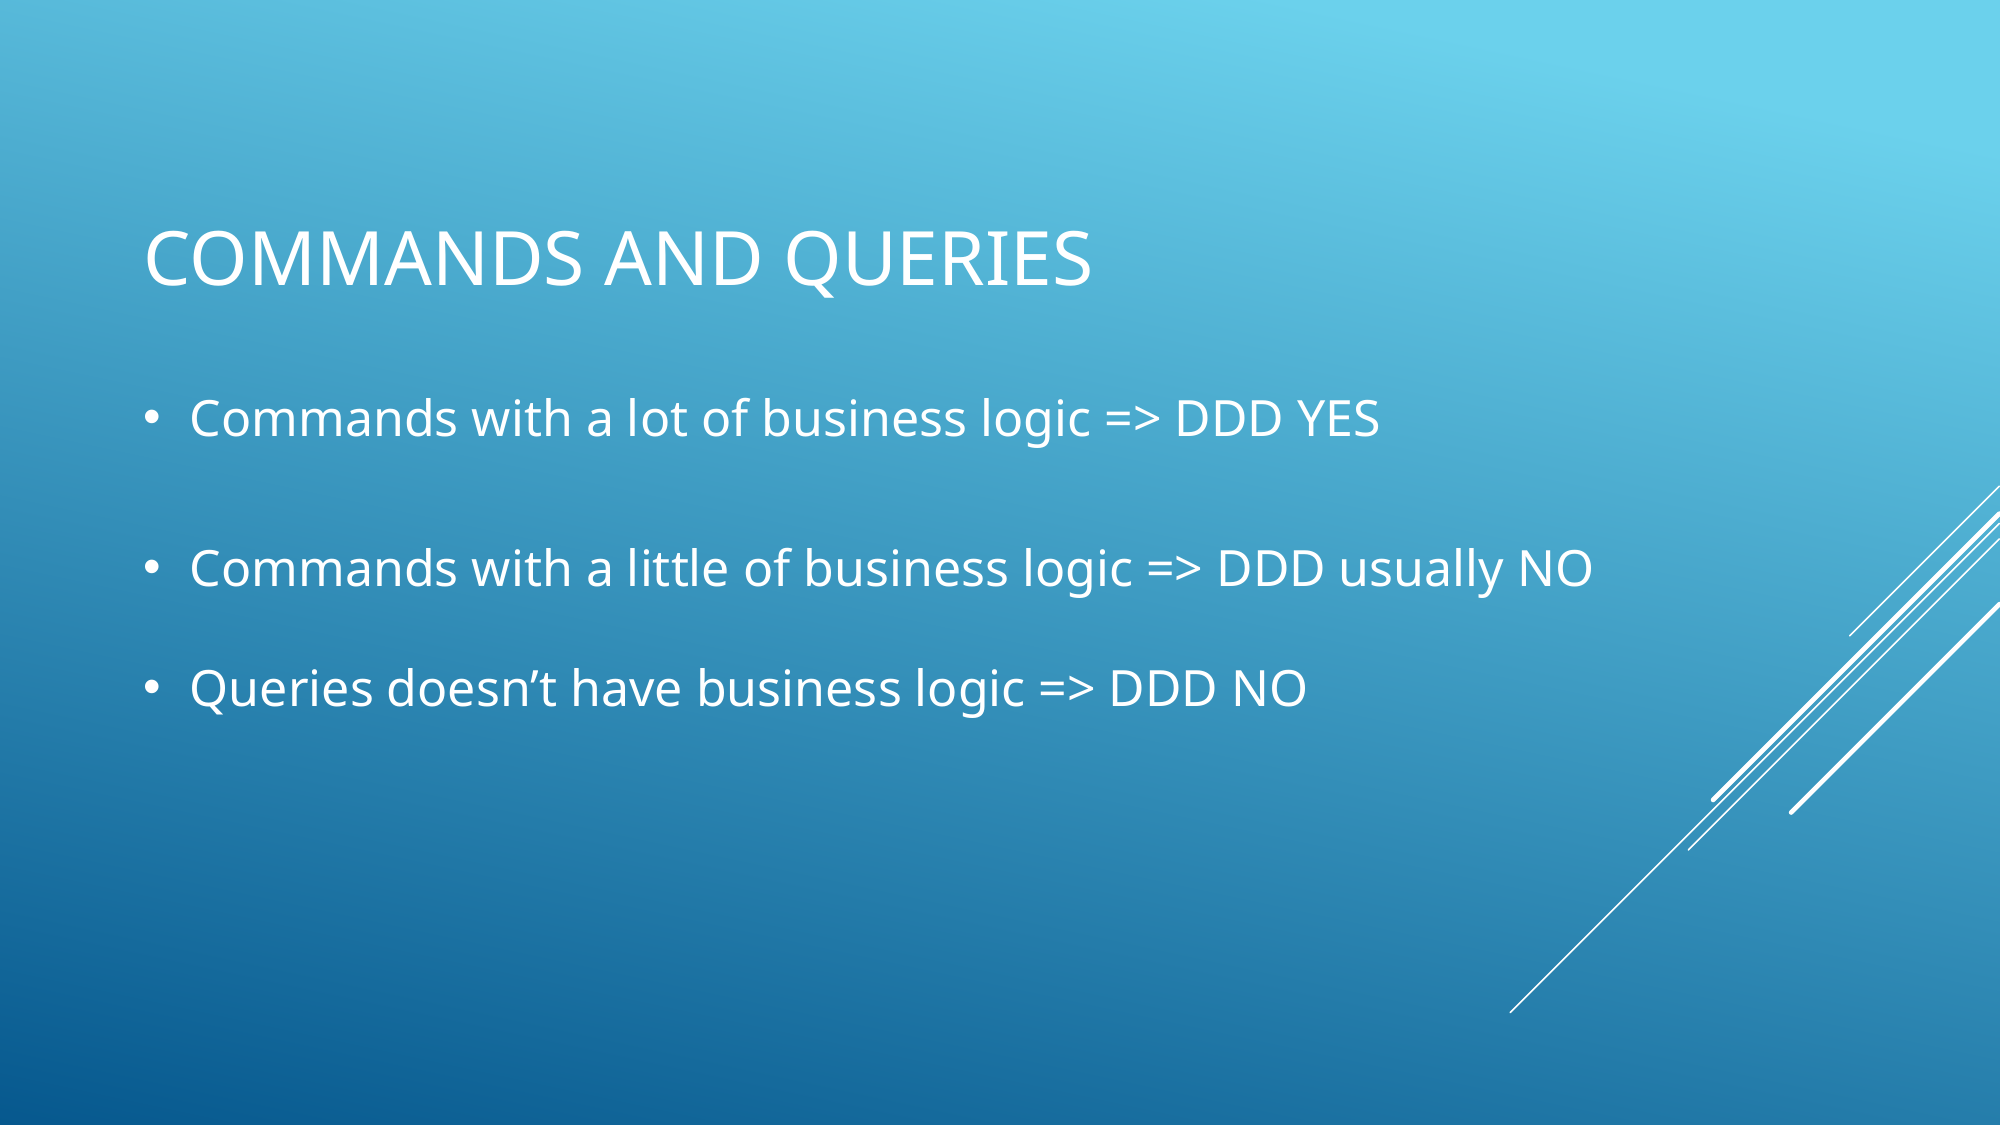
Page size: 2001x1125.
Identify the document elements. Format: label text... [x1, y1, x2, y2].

text_box Commands with a lot of business logic => DDD YES Commands with a little of business logic => DDD usually NO Queries doesn’t have business logic => DDD NO [128, 379, 1917, 904]
title COMMANDS AND QUERIES [128, 132, 1529, 379]
